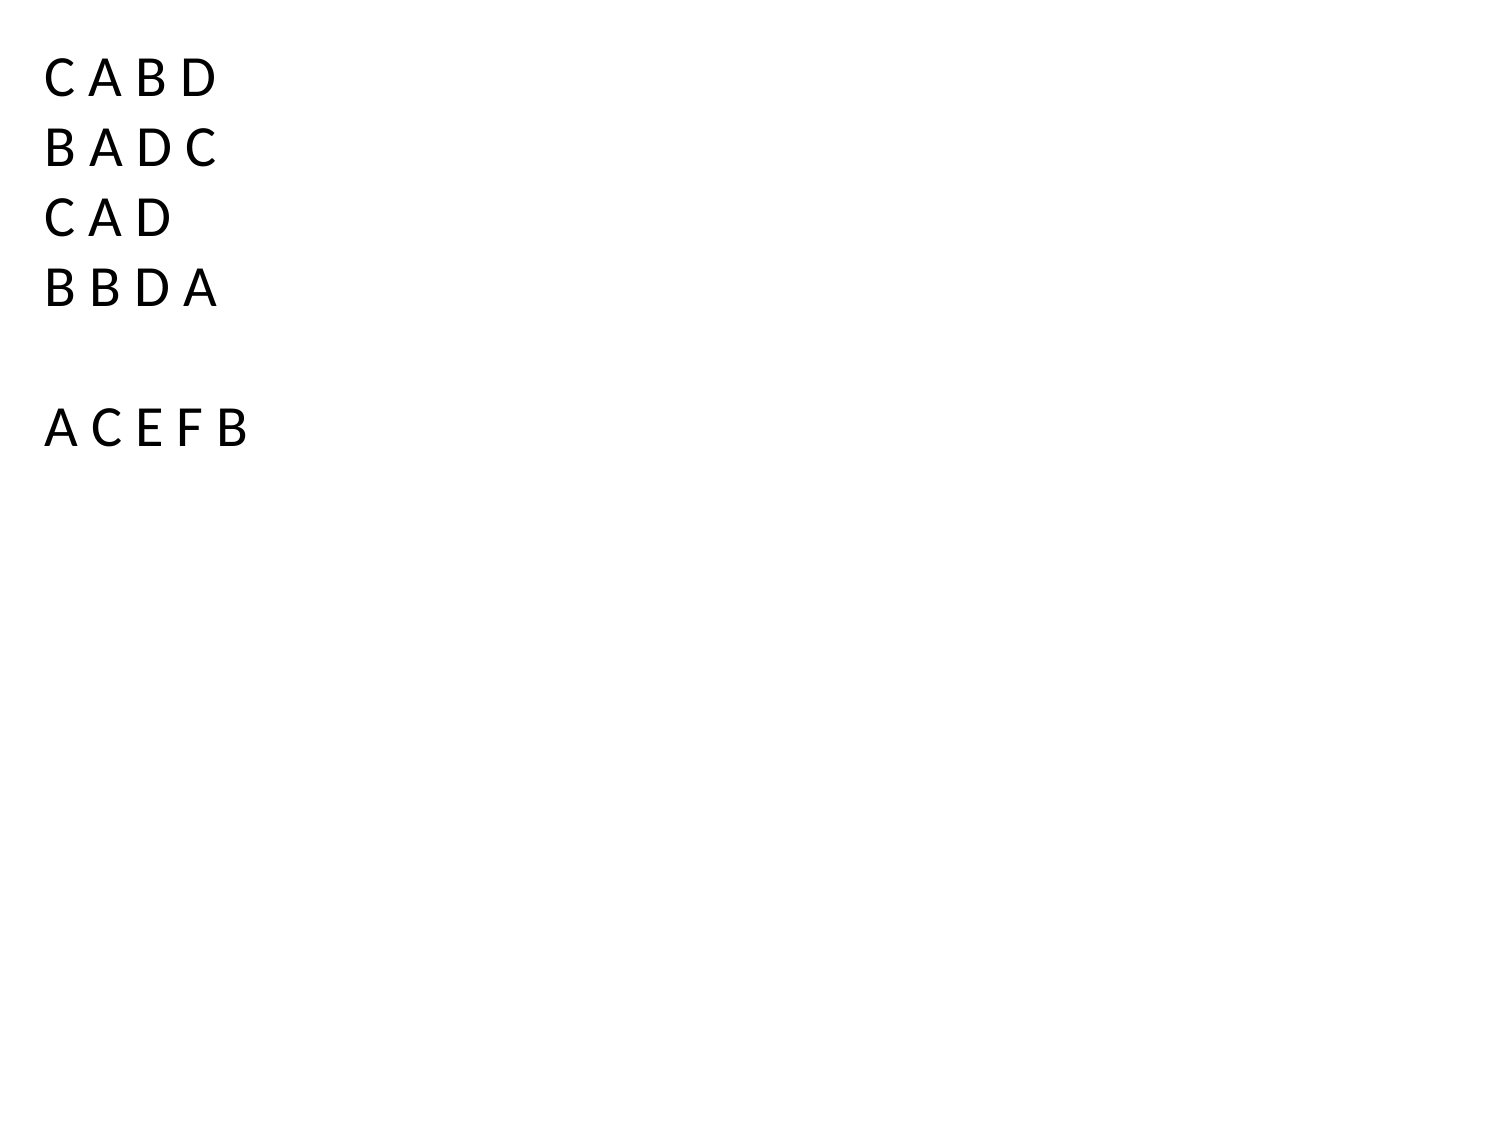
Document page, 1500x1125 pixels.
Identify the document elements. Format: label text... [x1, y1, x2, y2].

text_box C A B D B A D C C A D B B D A A C E F B [29, 30, 1282, 466]
